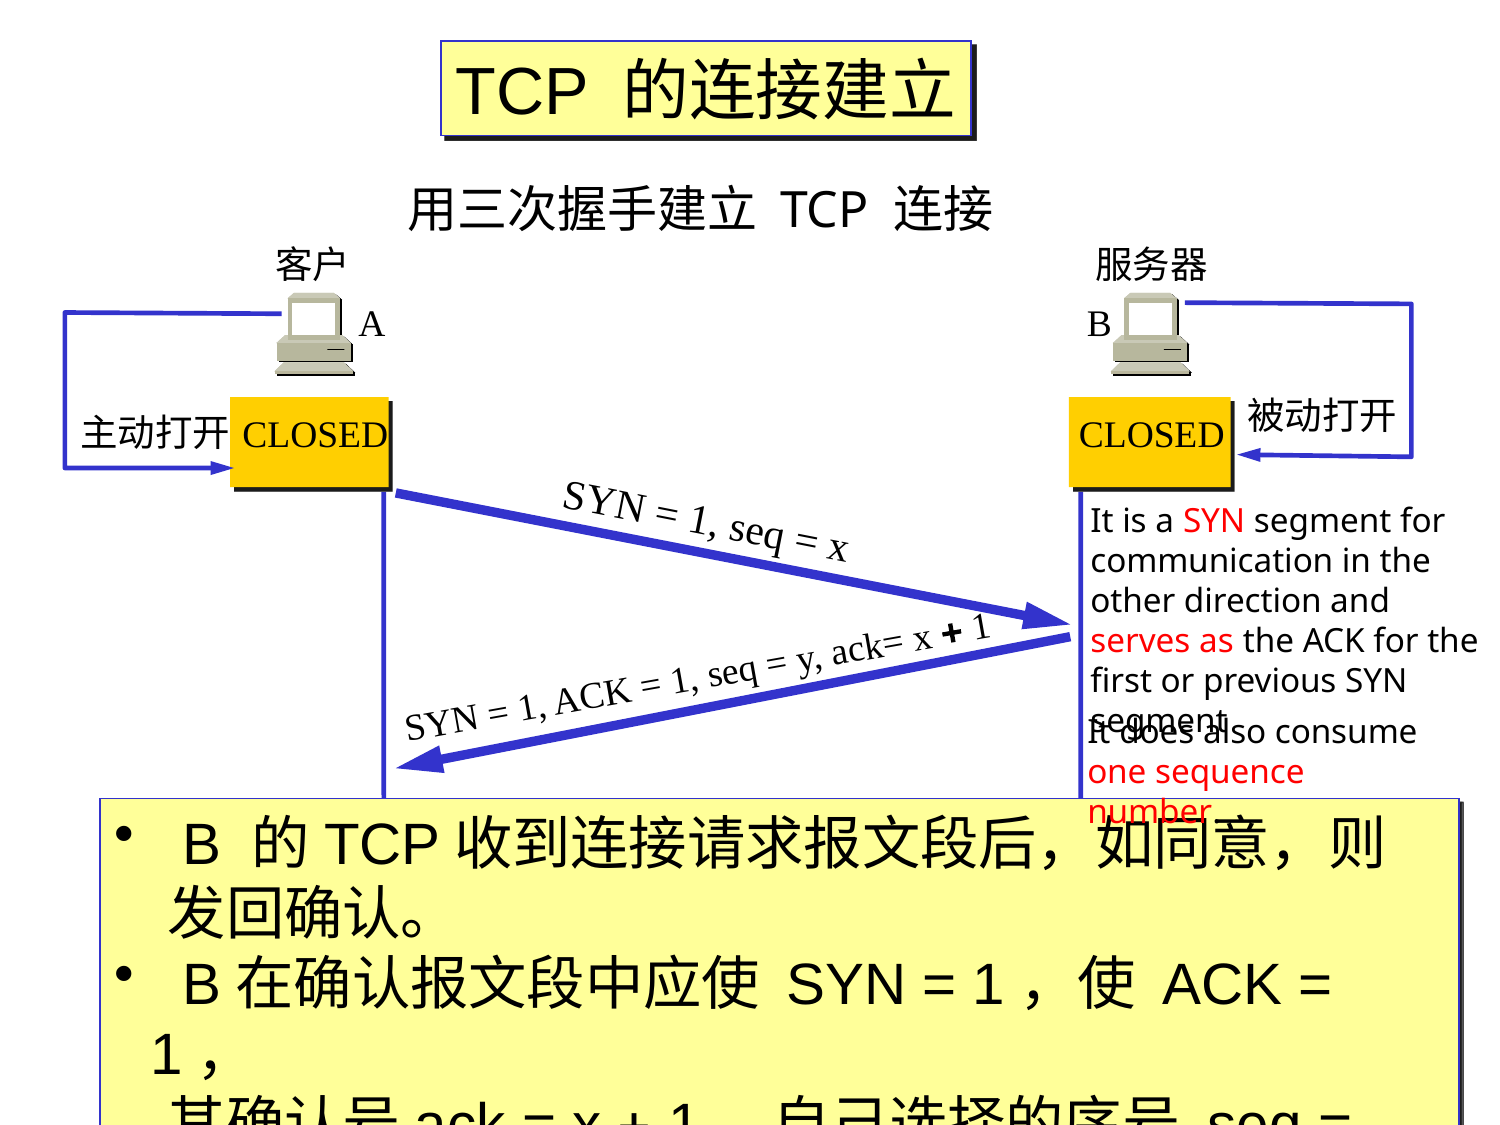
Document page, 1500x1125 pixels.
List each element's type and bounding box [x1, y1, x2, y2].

picture [1110, 291, 1193, 377]
text_box [260, 233, 401, 352]
text_box [100, 489, 1500, 1125]
title [265, 172, 1147, 242]
text_box [1064, 302, 1413, 488]
text_box [1072, 233, 1223, 352]
text_box [64, 312, 404, 488]
picture [273, 291, 357, 377]
text_box [441, 40, 972, 136]
